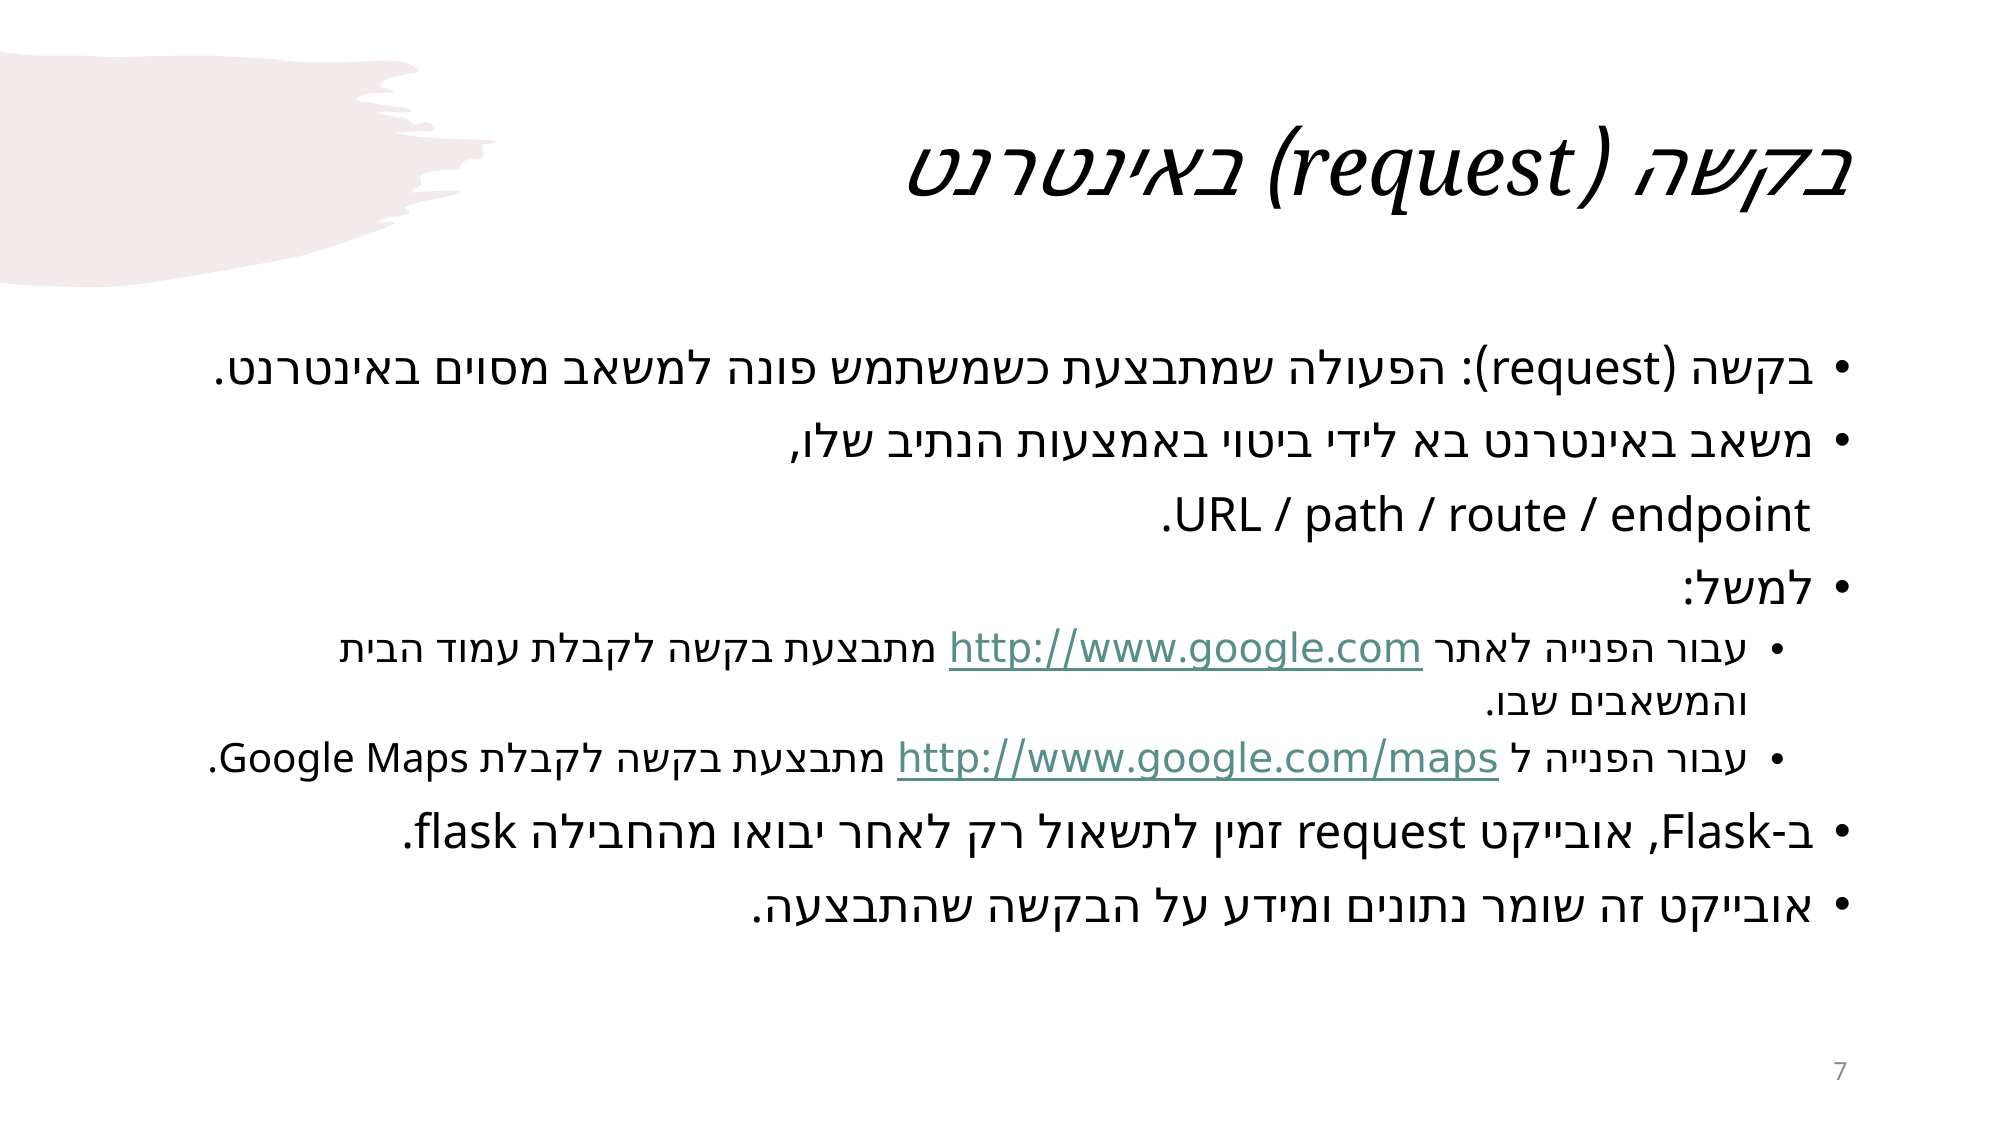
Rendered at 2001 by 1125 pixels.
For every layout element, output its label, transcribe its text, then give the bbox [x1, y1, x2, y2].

title בקשה (request) באינטרנט [137, 59, 1863, 278]
list בקשה (request): הפעולה שמתבצעת כשמשתמש פונה למשאב מסוים באינטרנט. משאב באינטרנט בא לידי ביטוי באמצעות הנתיב שלו, URL / path / route / endpoint. למשל: עבור הפנייה לאתר http://www.google.com מתבצעת בקשה לקבלת עמוד הבית והמשאבים שבו. עבור הפנייה ל http://www.google.com/maps מתבצעת בקשה לקבלת Google Maps. ב-Flask, אובייקט request זמין לתשאול רק לאחר יבואו מהחבילה flask. אובייקט זה שומר נתונים ומידע על הבקשה שהתבצעה. [137, 329, 1863, 1013]
slide_number 7 [1412, 1042, 1863, 1103]
